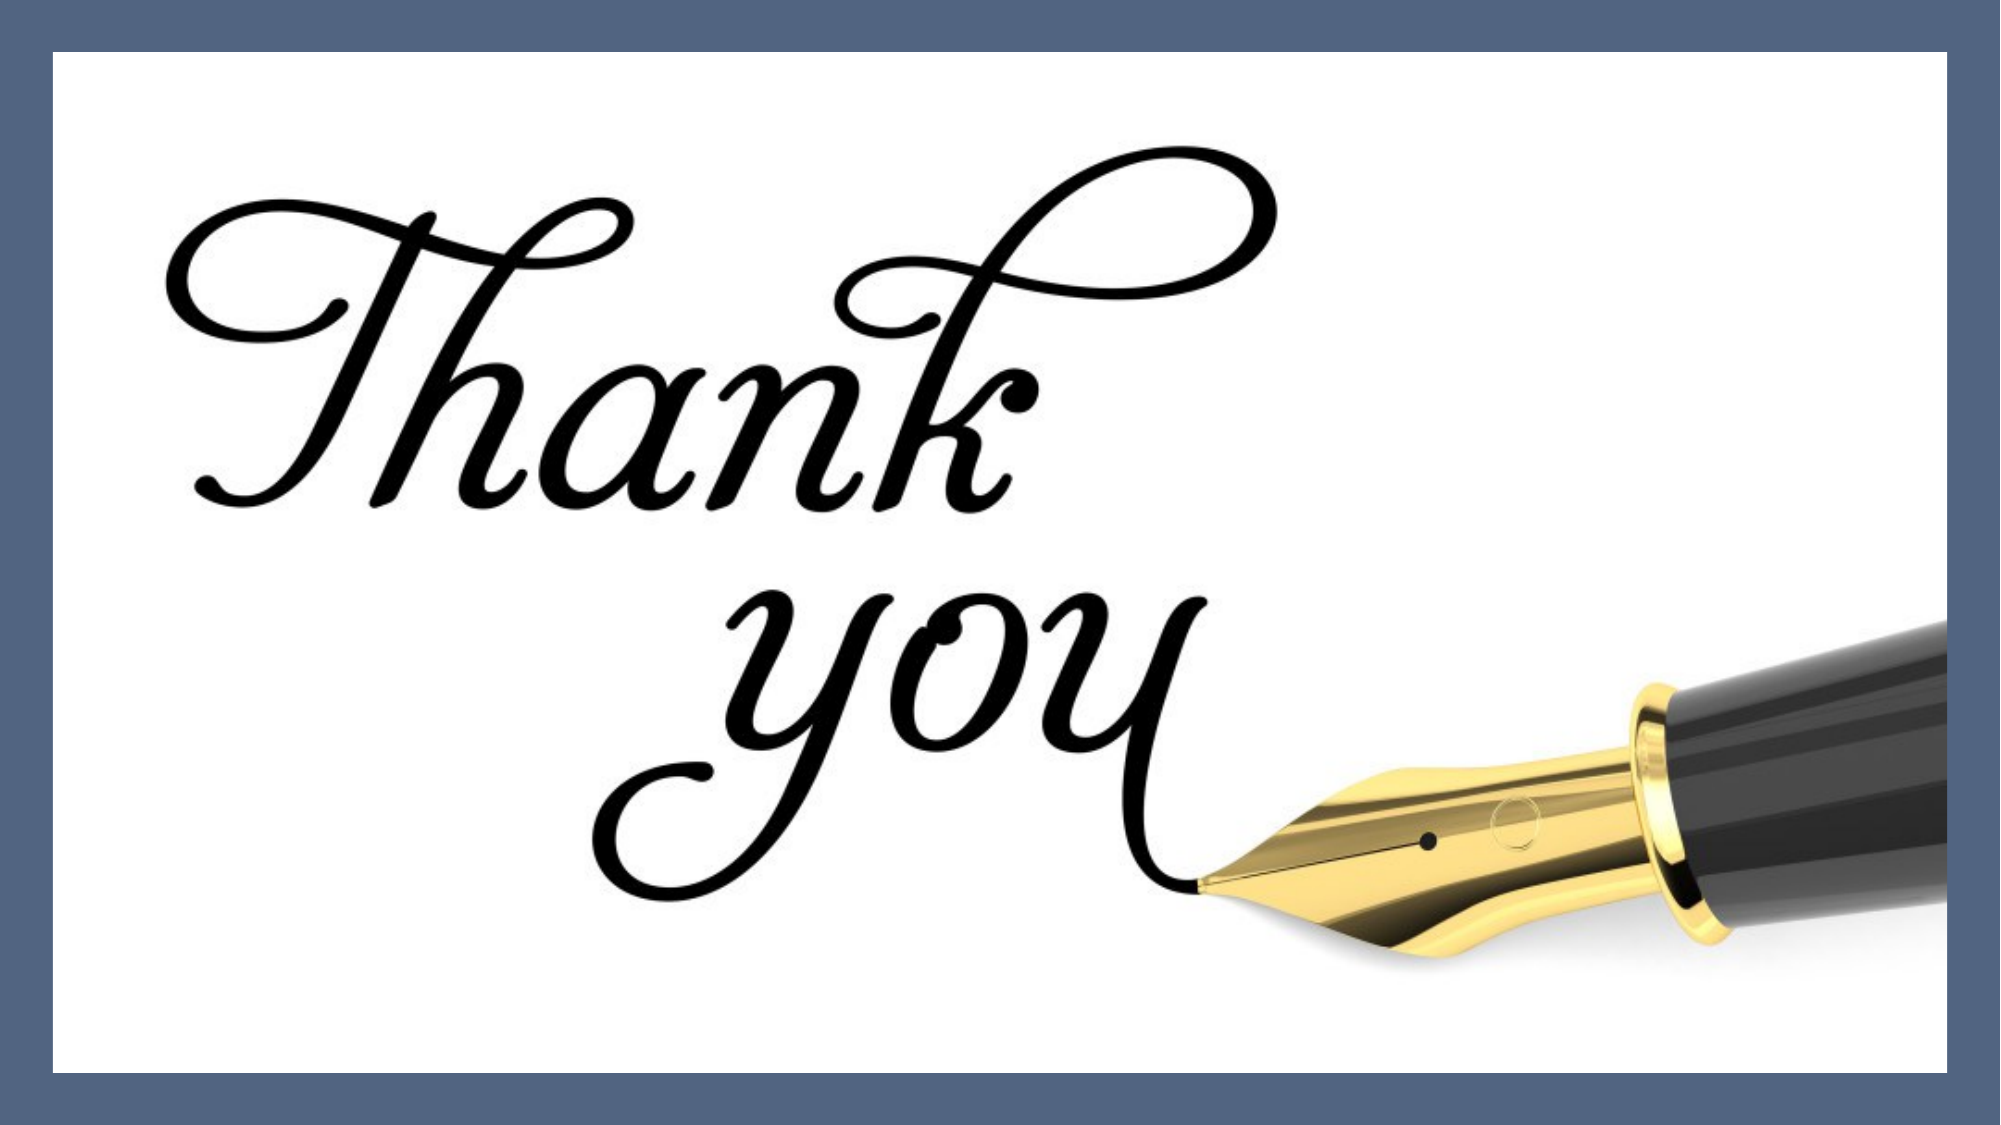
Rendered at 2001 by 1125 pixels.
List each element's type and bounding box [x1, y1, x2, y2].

picture [52, 52, 1948, 1073]
